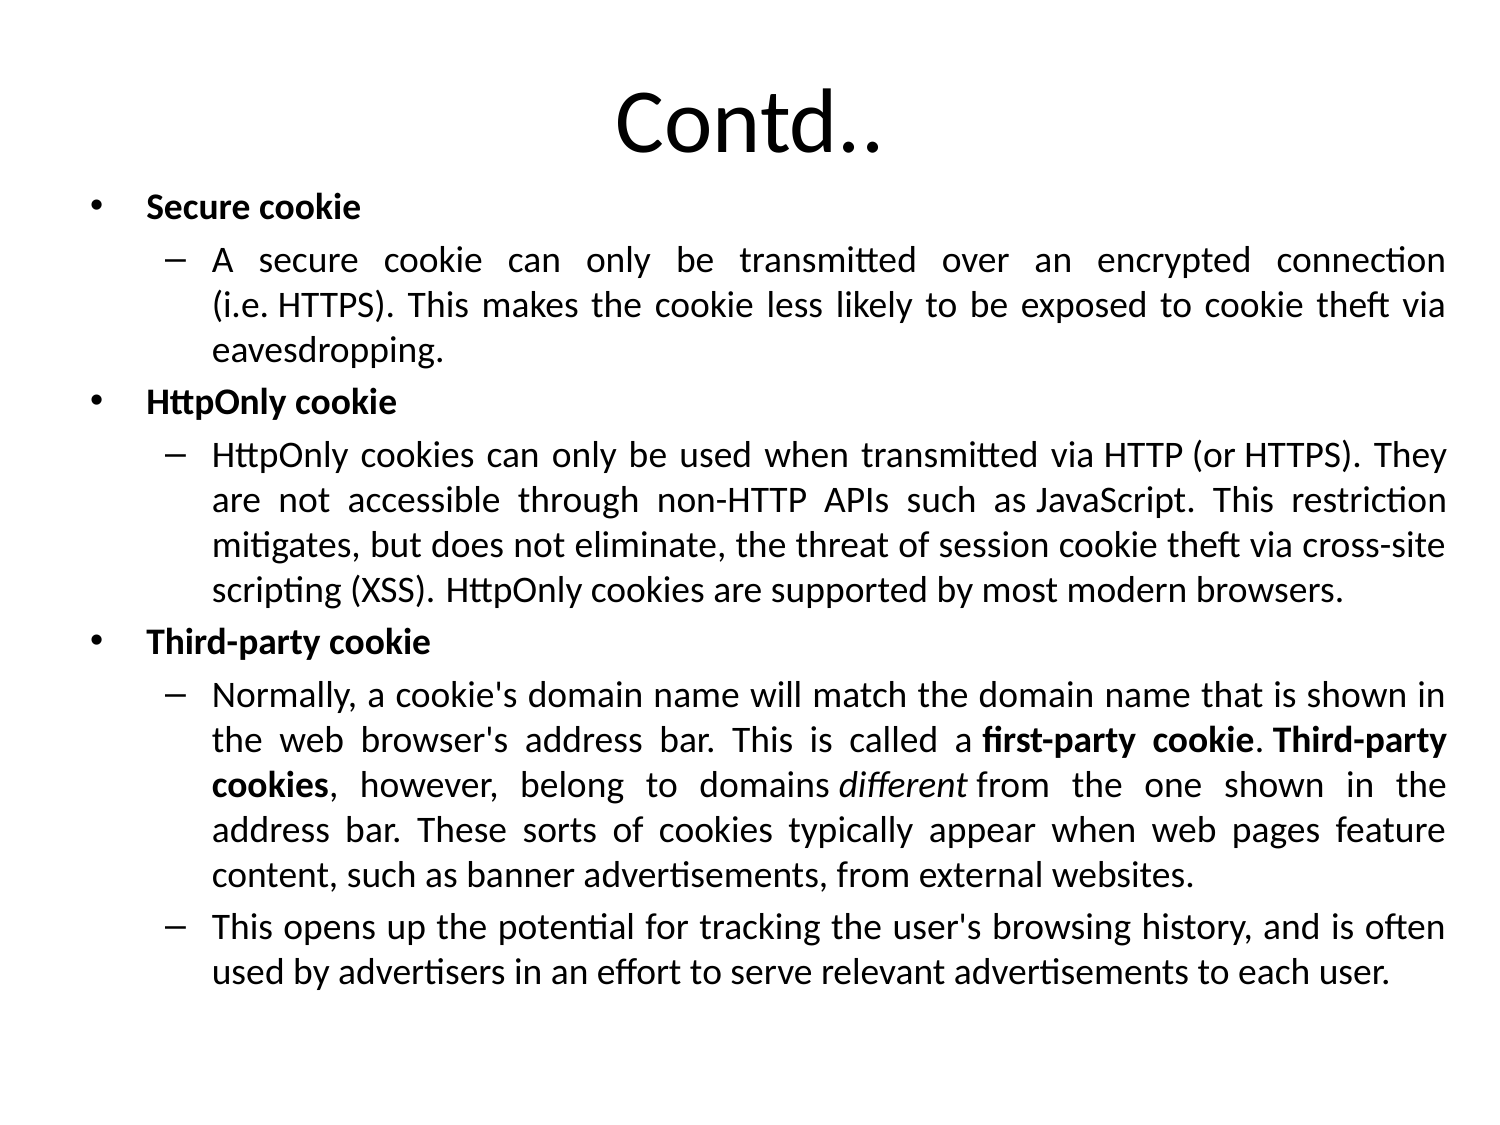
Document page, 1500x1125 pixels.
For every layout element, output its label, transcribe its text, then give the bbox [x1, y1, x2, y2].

title Contd.. [75, 45, 1425, 174]
list Secure cookie A secure cookie can only be transmitted over an encrypted connection (i.e. HTTPS). This makes the cookie less likely to be exposed to cookie theft via eavesdropping. HttpOnly cookie HttpOnly cookies can only be used when transmitted via HTTP (or HTTPS). They are not accessible through non-HTTP APIs such as JavaScript. This restriction mitigates, but does not eliminate, the threat of session cookie theft via cross-site scripting (XSS). HttpOnly cookies are supported by most modern browsers. Third-party cookie Normally, a cookie's domain name will match the domain name that is shown in the web browser's address bar. This is called a first-party cookie. Third-party cookies, however, belong to domains different from the one shown in the address bar. These sorts of cookies typically appear when web pages feature content, such as banner advertisements, from external websites. This opens up the potential for tracking the user's browsing history, and is often used by advertisers in an effort to serve relevant advertisements to each user. [75, 174, 1463, 1088]
